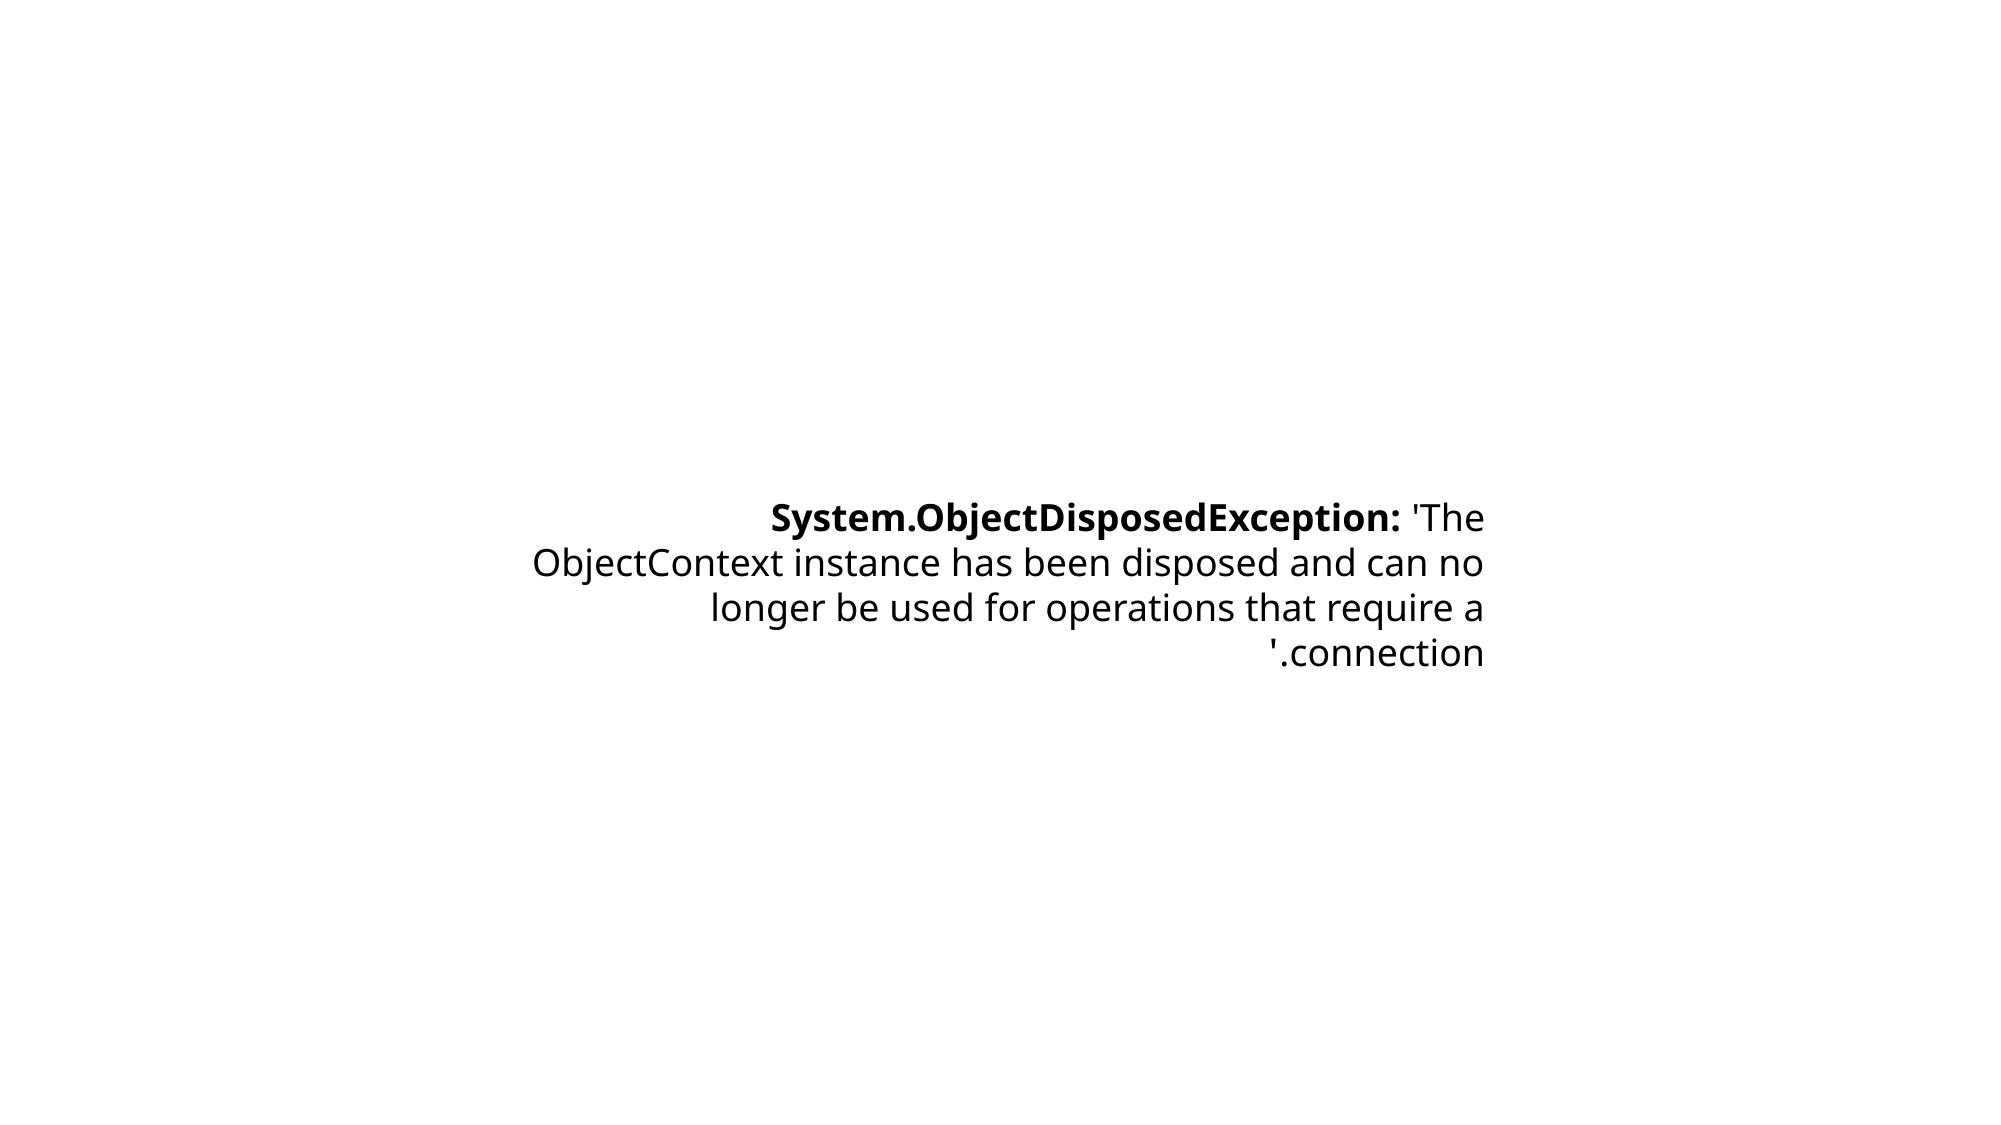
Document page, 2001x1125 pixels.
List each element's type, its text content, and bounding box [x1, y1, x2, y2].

text_box System.ObjectDisposedException: 'The ObjectContext instance has been disposed and can no longer be used for operations that require a connection.' [500, 486, 1500, 682]
